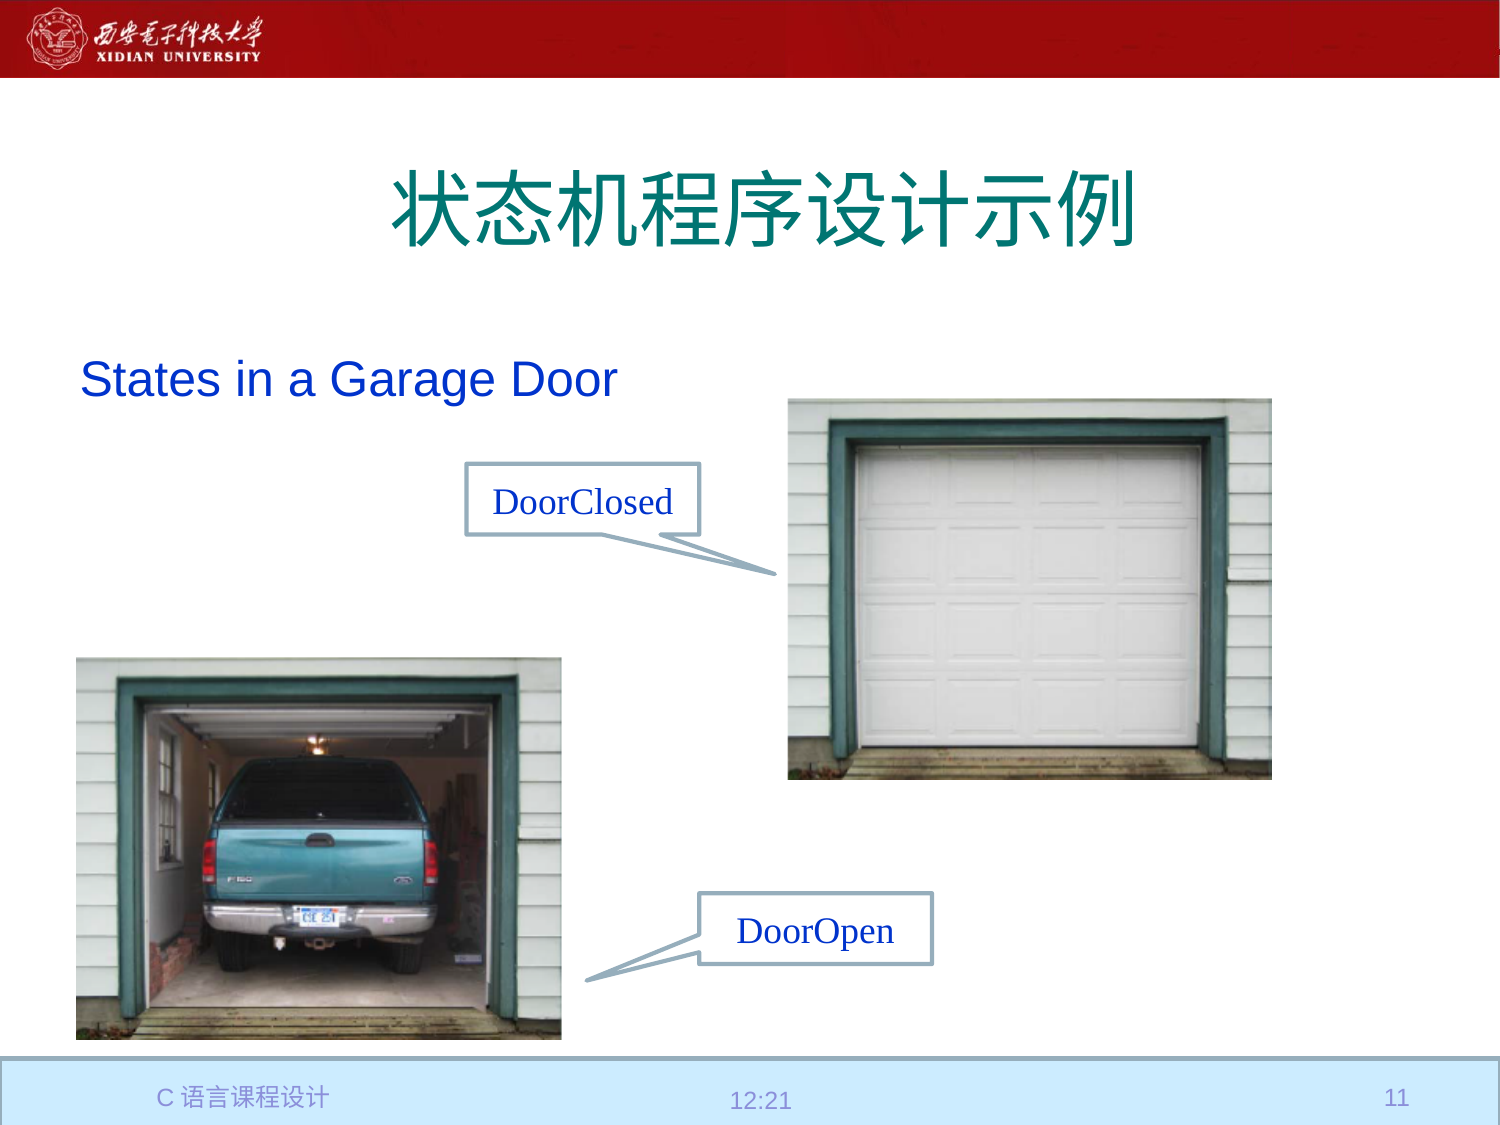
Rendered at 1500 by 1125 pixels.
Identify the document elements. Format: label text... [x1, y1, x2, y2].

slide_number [714, 1069, 1065, 1125]
footer C语言课程设计 [5, 1066, 481, 1125]
picture [785, 394, 1272, 780]
text_box DoorClosed [464, 461, 777, 577]
picture [76, 656, 565, 1040]
text_box DoorOpen [584, 891, 935, 983]
title 状态机程序设计示例 [57, 125, 1471, 290]
slide_number 11 [1074, 1066, 1425, 1125]
picture [0, 0, 1500, 78]
text_box States in a Garage Door [64, 278, 1400, 414]
